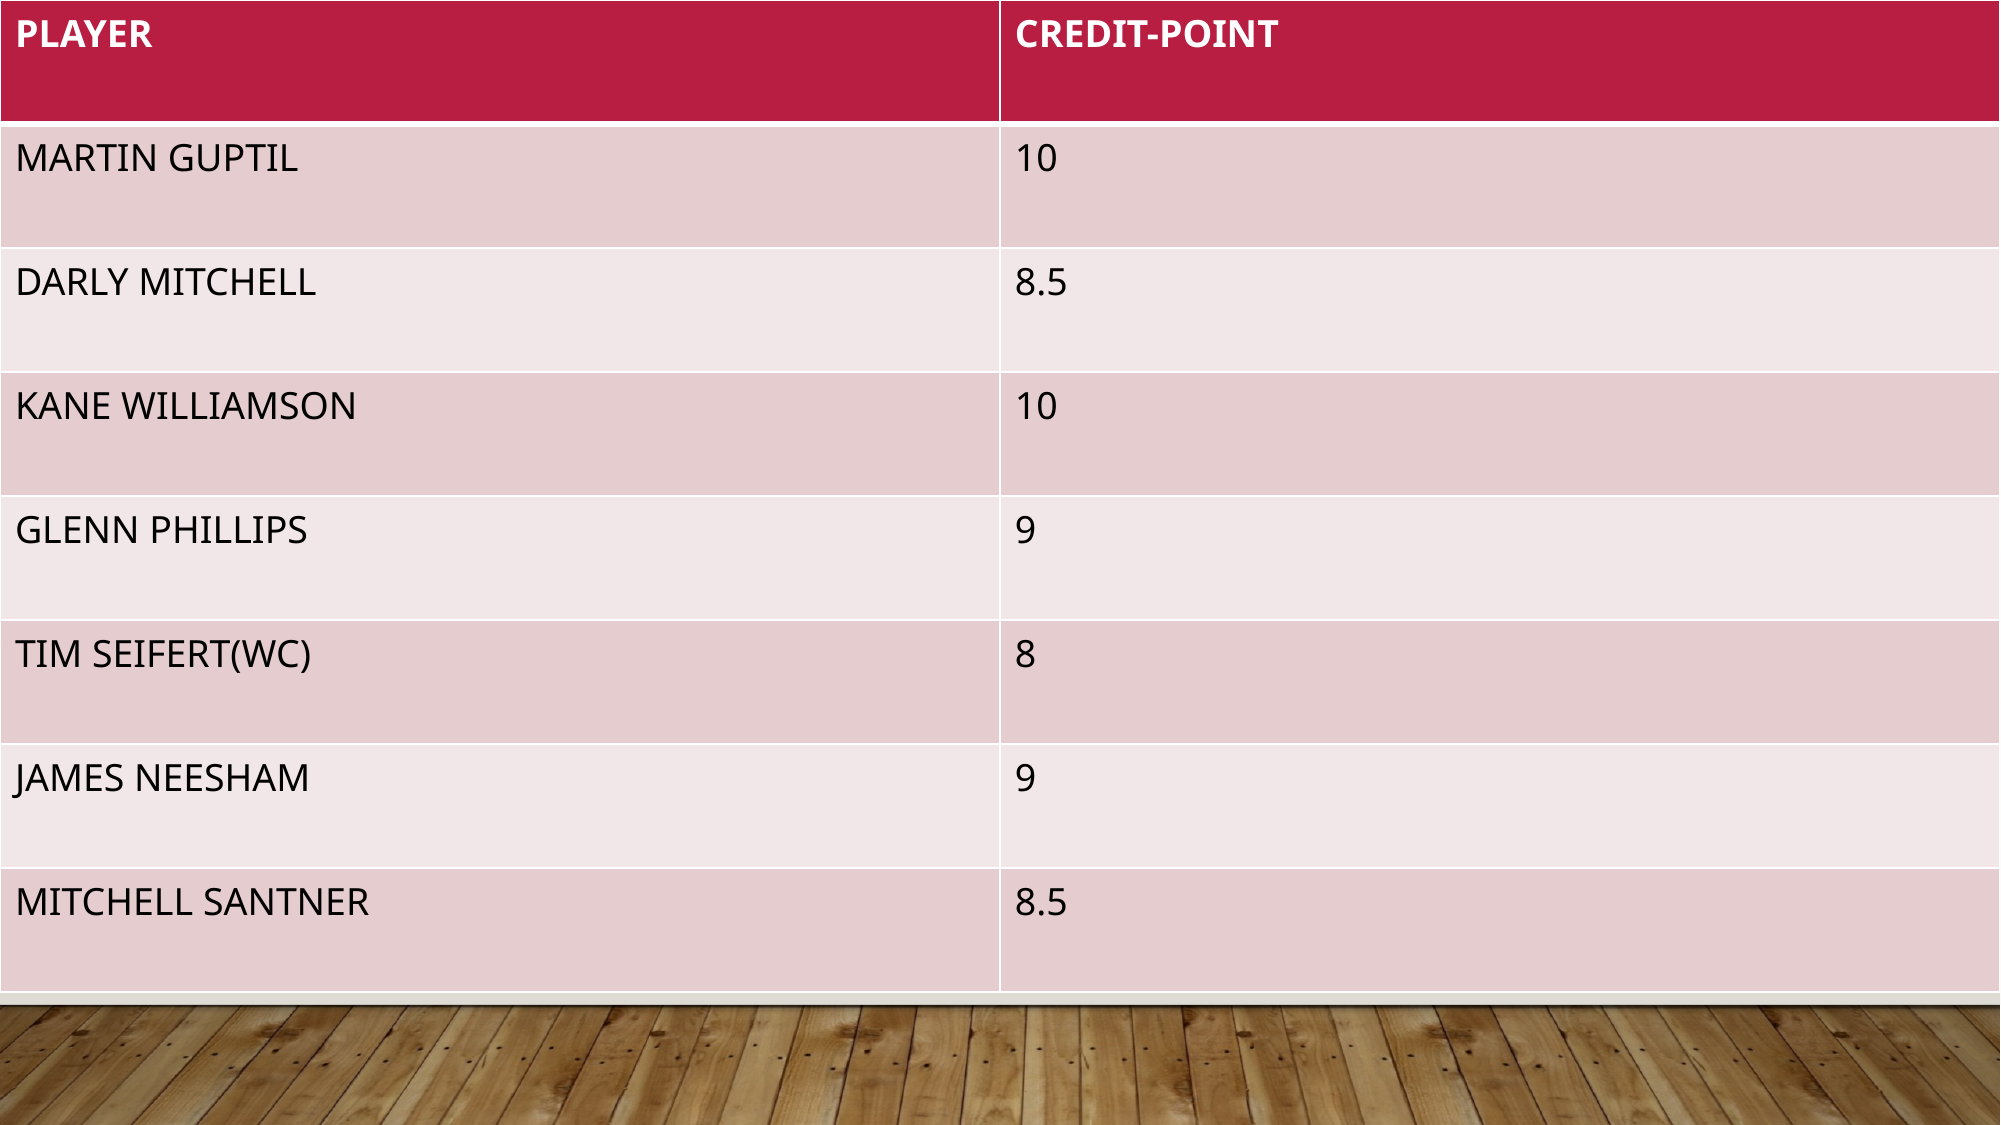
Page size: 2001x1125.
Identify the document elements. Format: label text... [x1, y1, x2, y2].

table_cell KANE WILLIAMSON [1, 373, 999, 495]
table_cell MITCHELL SANTNER [1, 869, 999, 991]
table_cell DARLY MITCHELL [1, 249, 999, 371]
table_cell 9 [1001, 745, 1999, 867]
table_header PLAYER [1, 1, 999, 121]
table_cell 8.5 [1001, 869, 1999, 991]
table_header CREDIT-POINT [1001, 1, 1999, 121]
table_cell 9 [1001, 497, 1999, 619]
table_cell JAMES NEESHAM [1, 745, 999, 867]
table_cell MARTIN GUPTIL [1, 127, 999, 247]
table_cell GLENN PHILLIPS [1, 497, 999, 619]
picture [0, 1005, 2000, 1125]
table_cell 8.5 [1001, 249, 1999, 371]
table_cell TIM SEIFERT(WC) [1, 621, 999, 743]
table_cell 10 [1001, 127, 1999, 247]
table_cell 10 [1001, 373, 1999, 495]
table_cell 8 [1001, 621, 1999, 743]
